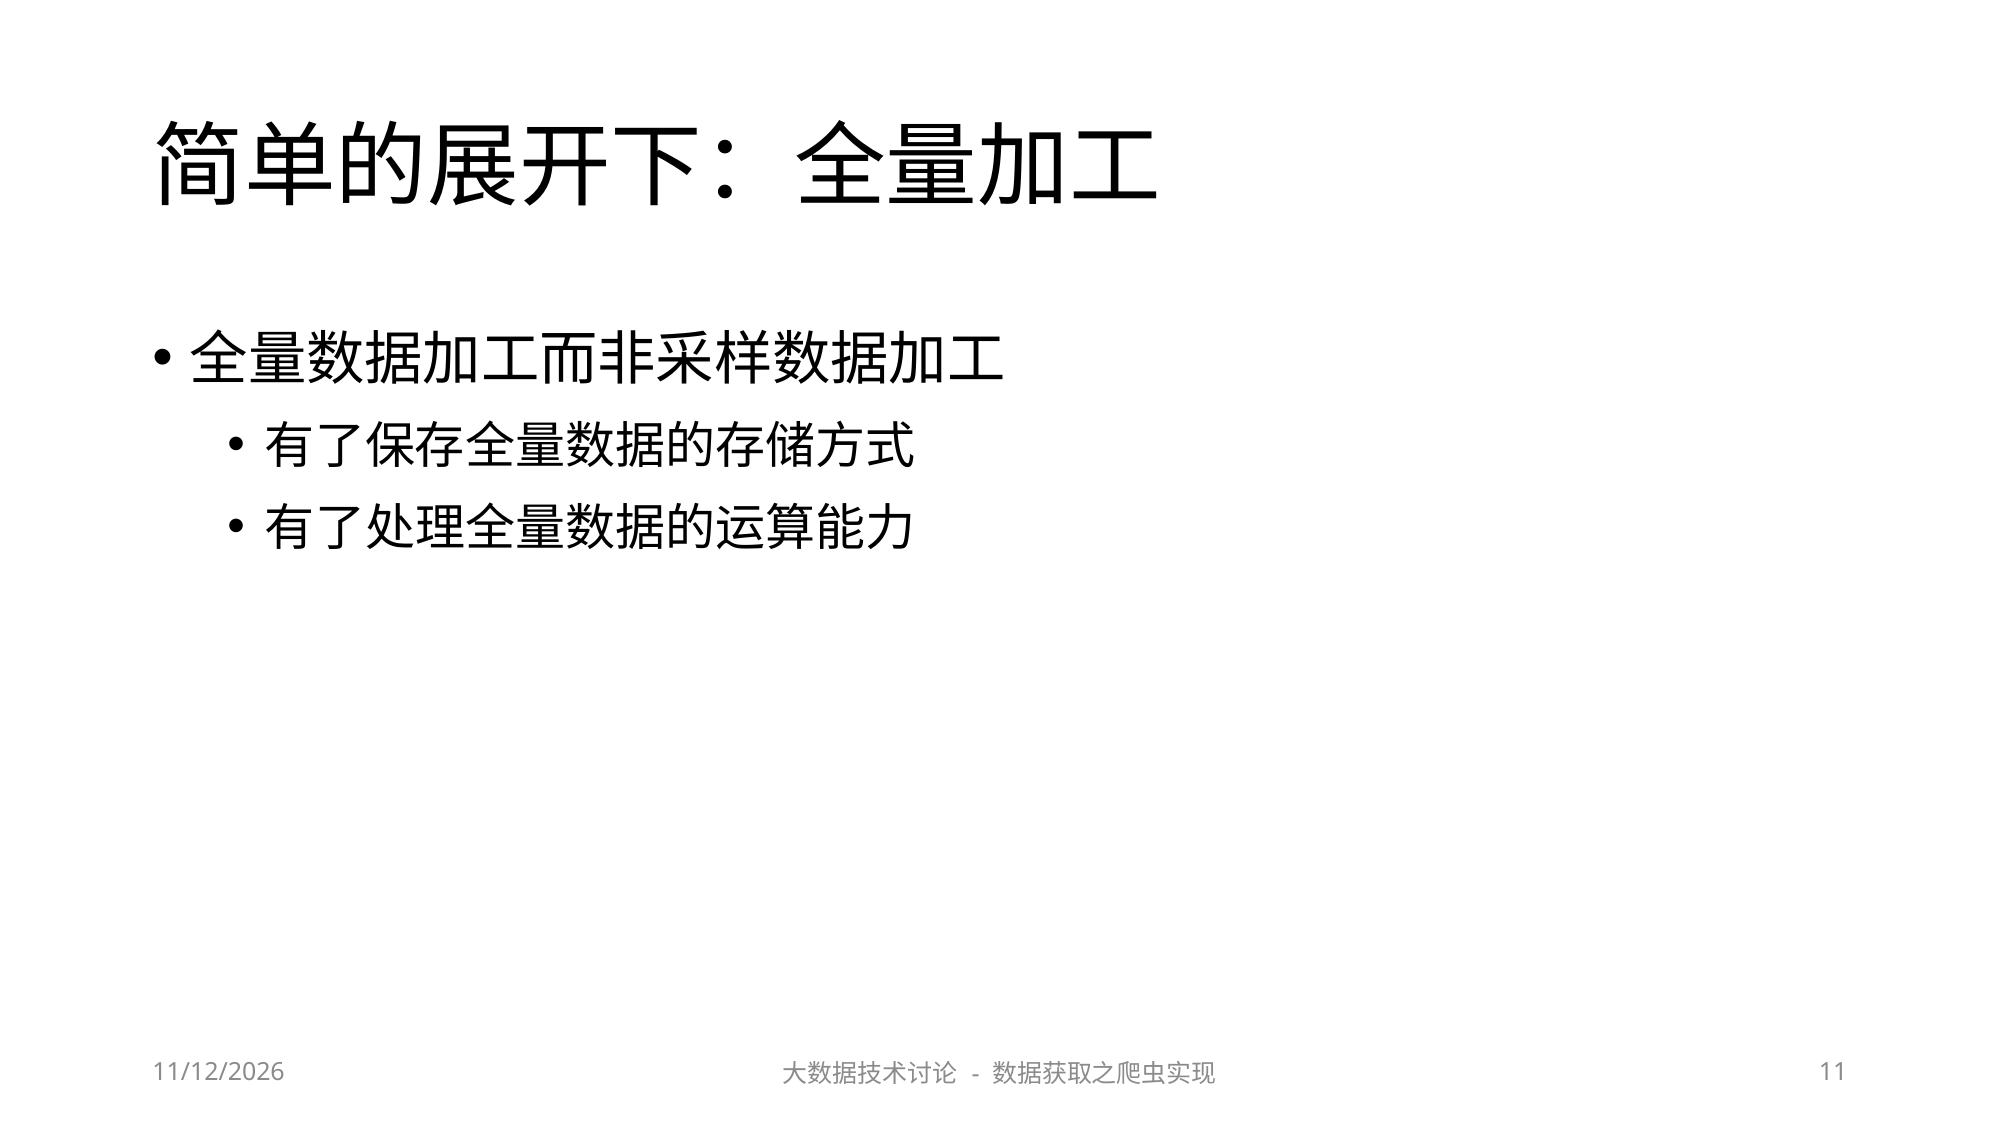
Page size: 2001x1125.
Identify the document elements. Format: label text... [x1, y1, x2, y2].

title 简单的展开下：全量加工 [137, 59, 1863, 278]
list 全量数据加工而非采样数据加工 有了保存全量数据的存储方式 有了处理全量数据的运算能力 [137, 299, 1863, 1014]
slide_number 11 [1412, 1042, 1863, 1103]
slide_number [137, 1042, 588, 1103]
footer 大数据技术讨论 - 数据获取之爬虫实现 [662, 1042, 1338, 1103]
